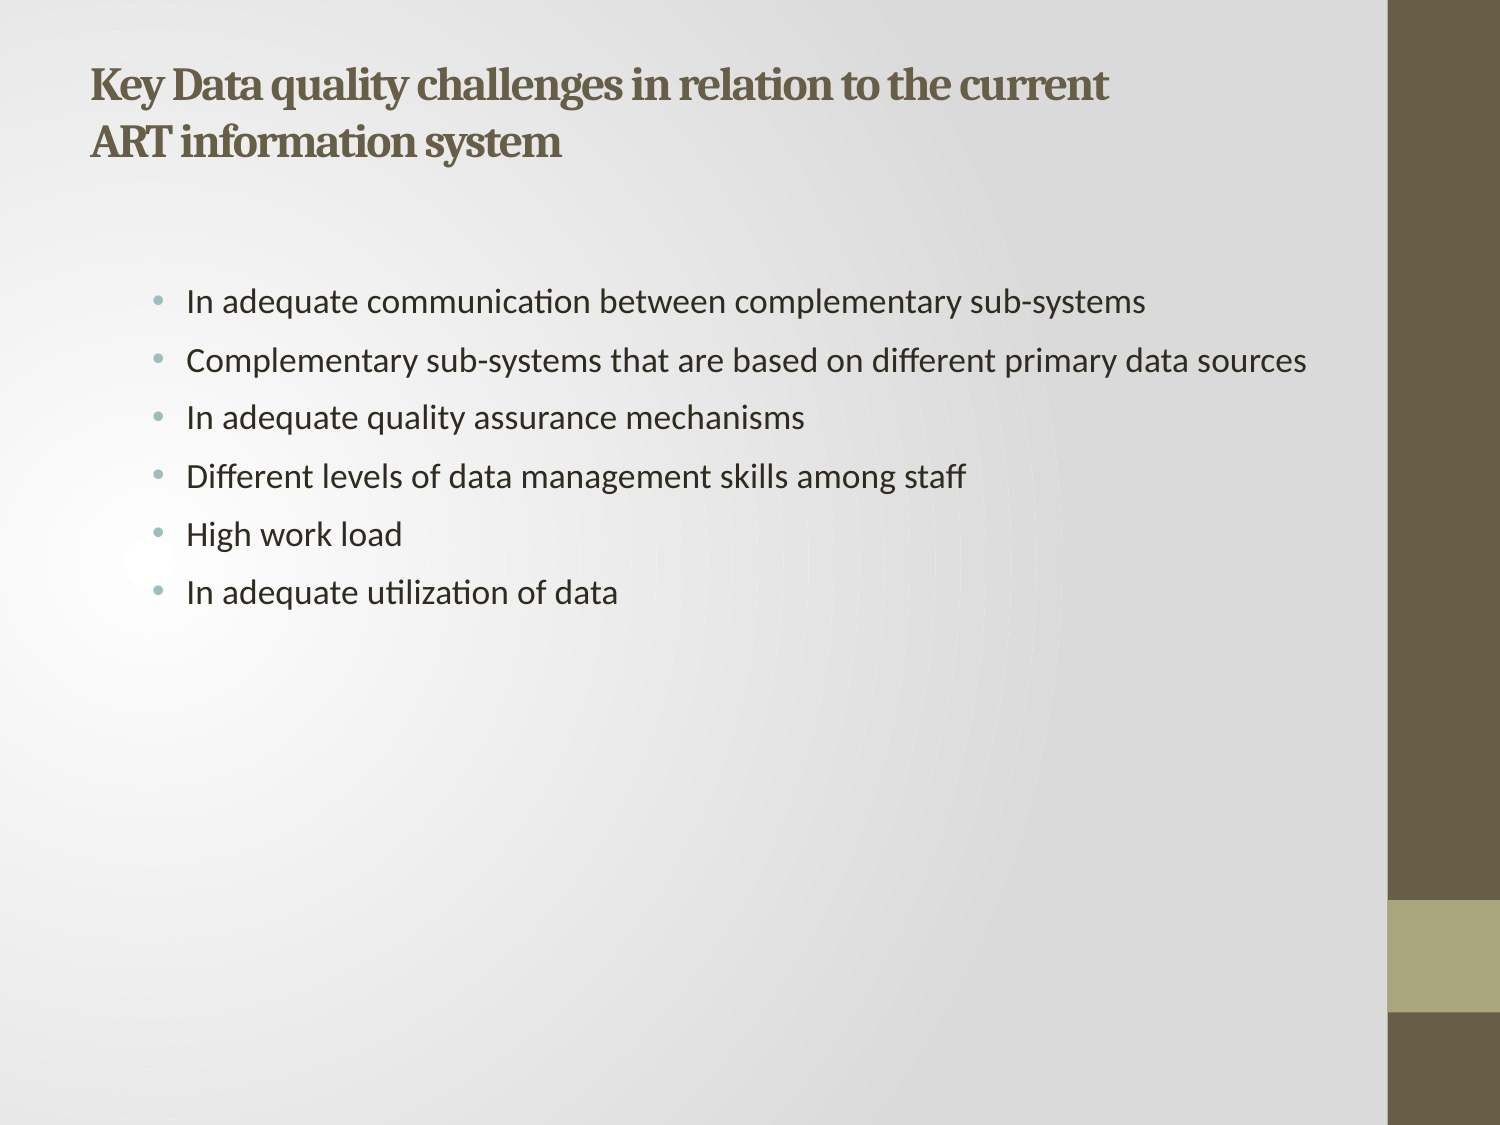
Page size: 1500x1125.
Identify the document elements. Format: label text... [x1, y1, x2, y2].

list In adequate communication between complementary sub-systems Complementary sub-systems that are based on different primary data sources In adequate quality assurance mechanisms Different levels of data management skills among staff High work load In adequate utilization of data [75, 262, 1325, 1050]
title Key Data quality challenges in relation to the current ART information system [75, 45, 1325, 233]
